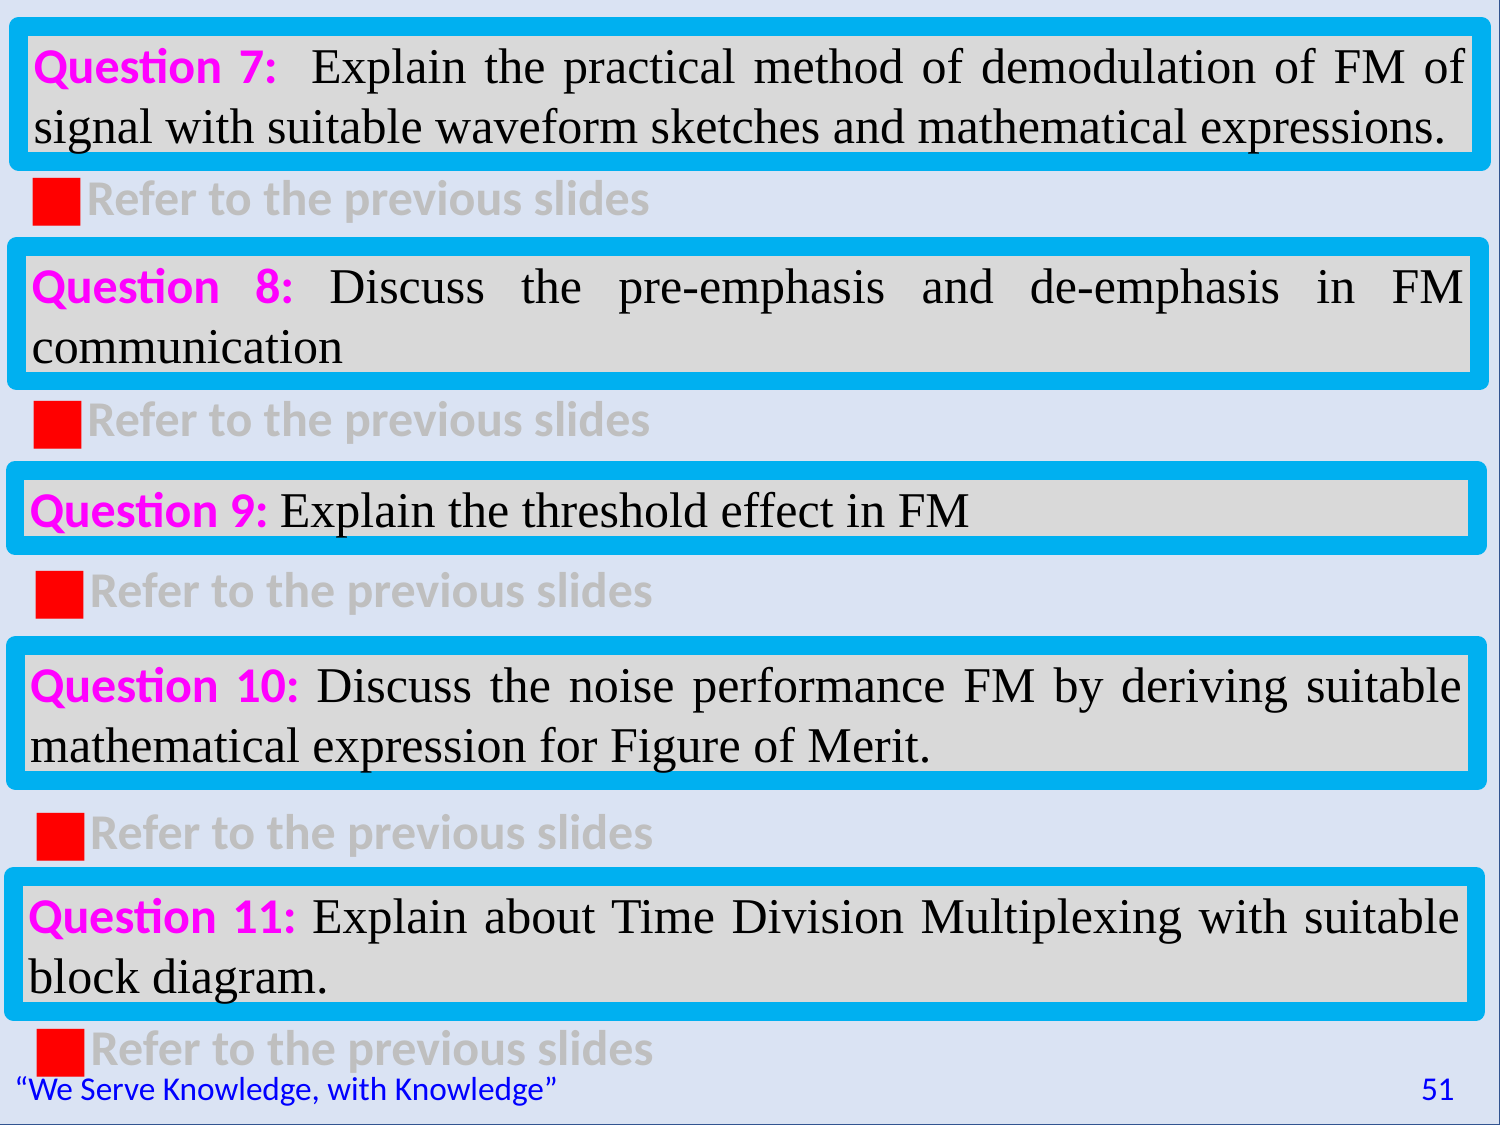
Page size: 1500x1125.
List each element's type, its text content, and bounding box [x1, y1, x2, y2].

text_box Refer to the previous slides [13, 379, 1483, 455]
text_box Refer to the previous slides [16, 1007, 1486, 1083]
text_box Refer to the previous slides [16, 550, 1485, 625]
text_box Question 11: Explain about Time Division Multiplexing with suitable block diagram. [13, 876, 1476, 1012]
text_box Question 8: Discuss the pre-emphasis and de-emphasis in FM communication [16, 246, 1480, 379]
text_box Question 7: Explain the practical method of demodulation of FM of signal with suitable waveform sketches and mathematical expressions. [18, 26, 1482, 157]
text_box Refer to the previous slides [16, 792, 1486, 867]
text_box Question 10: Discuss the noise performance FM by deriving suitable mathematical expression for Figure of Merit. [15, 645, 1478, 781]
text_box Refer to the previous slides [13, 157, 1482, 233]
text_box Question 9: Explain the threshold effect in FM [15, 470, 1478, 546]
